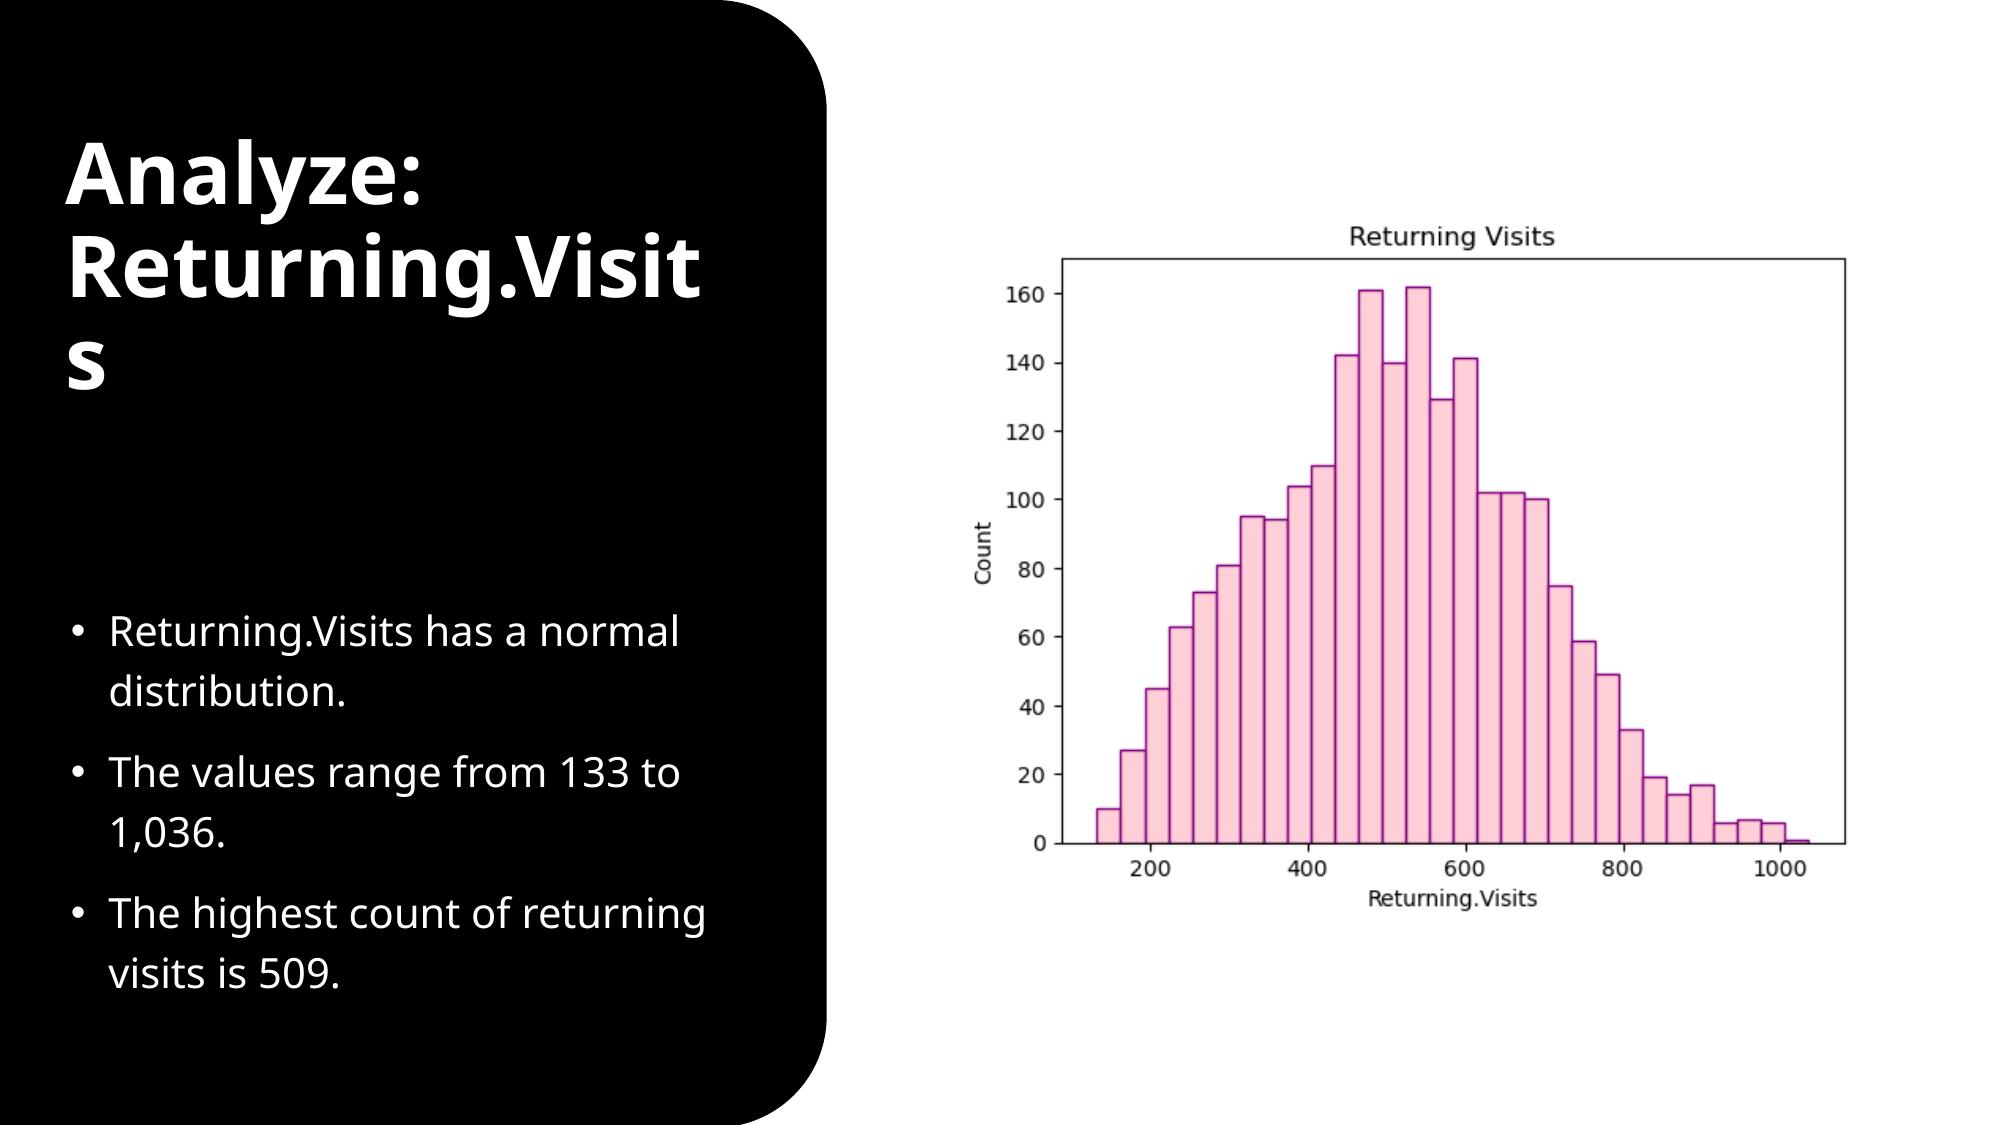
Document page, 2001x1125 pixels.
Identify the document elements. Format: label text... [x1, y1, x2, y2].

text_box [737, 0, 2000, 1125]
title Analyze: Returning.Visits [50, 123, 749, 419]
text_box [0, 0, 828, 1125]
list Returning.Visits has a normal distribution. The values range from 133 to 1,036. The highest count of returning visits is 509. [55, 460, 755, 1005]
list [964, 211, 1862, 916]
